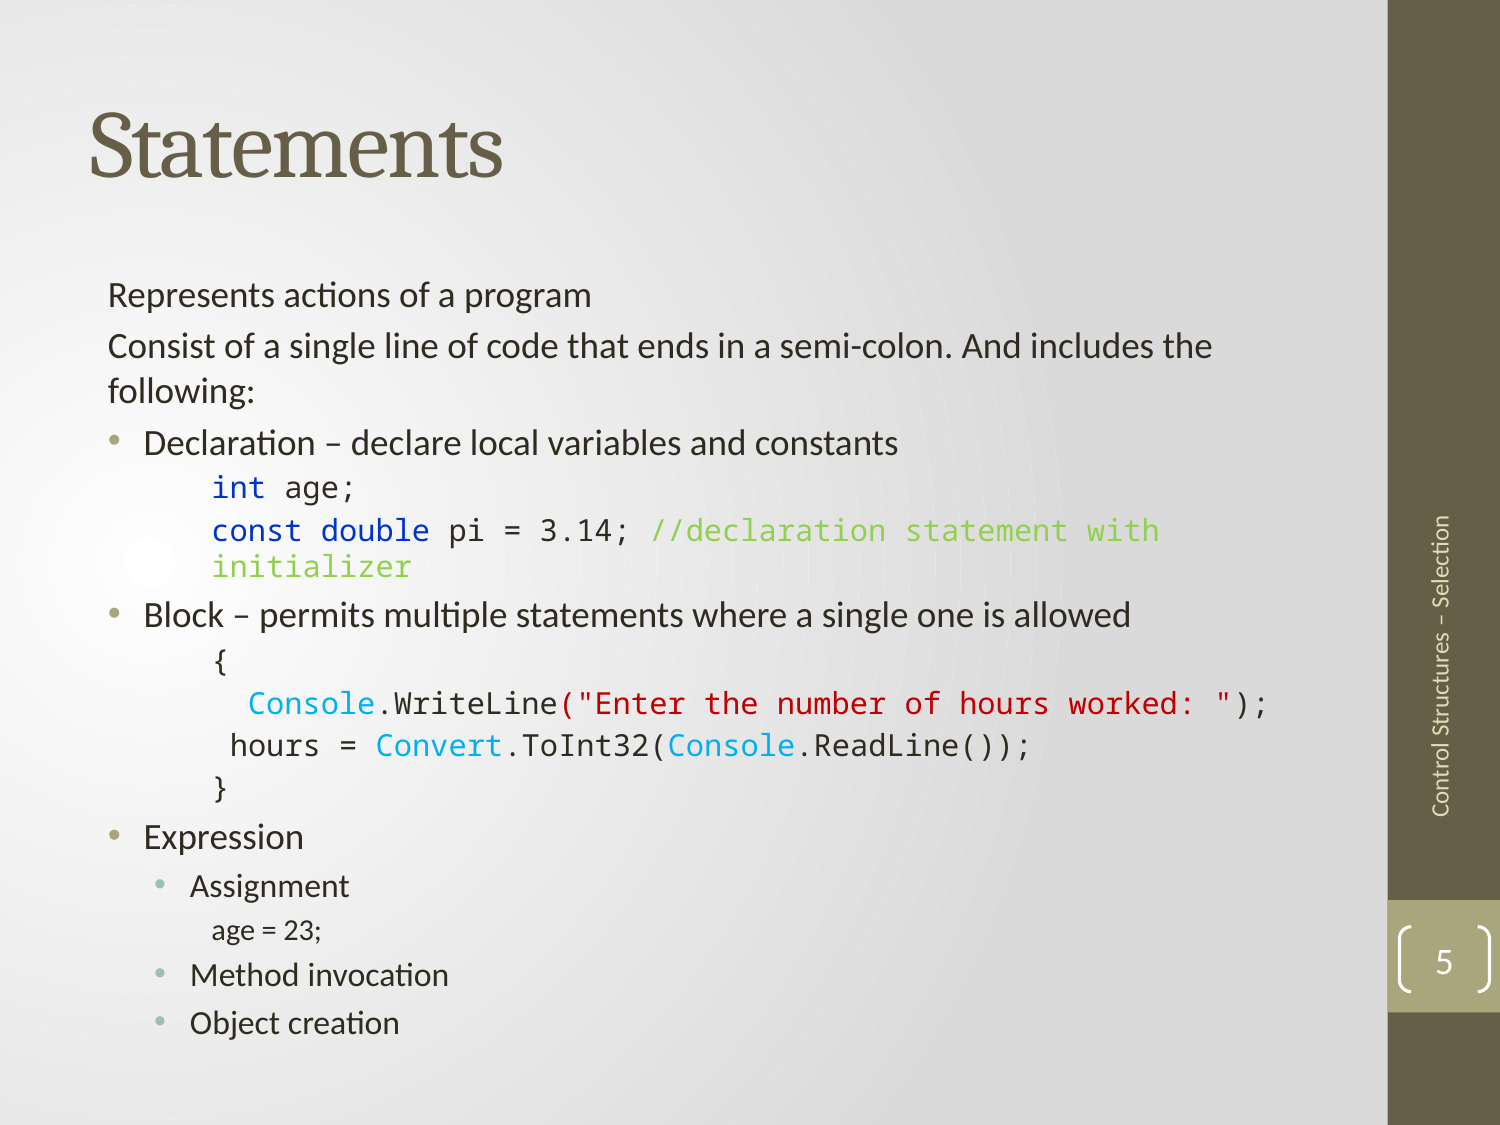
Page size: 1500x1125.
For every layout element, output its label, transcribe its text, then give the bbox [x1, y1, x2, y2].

list Represents actions of a program Consist of a single line of code that ends in a semi-colon. And includes the following: Declaration – declare local variables and constants int age; const double pi = 3.14; //declaration statement with initializer Block – permits multiple statements where a single one is allowed { Console.WriteLine("Enter the number of hours worked: "); hours = Convert.ToInt32(Console.ReadLine()); } Expression Assignment age = 23; Method invocation Object creation [75, 262, 1325, 1050]
title Statements [75, 45, 1325, 233]
footer Control Structures – Selection [1408, 500, 1469, 889]
slide_number 5 [1397, 925, 1492, 994]
